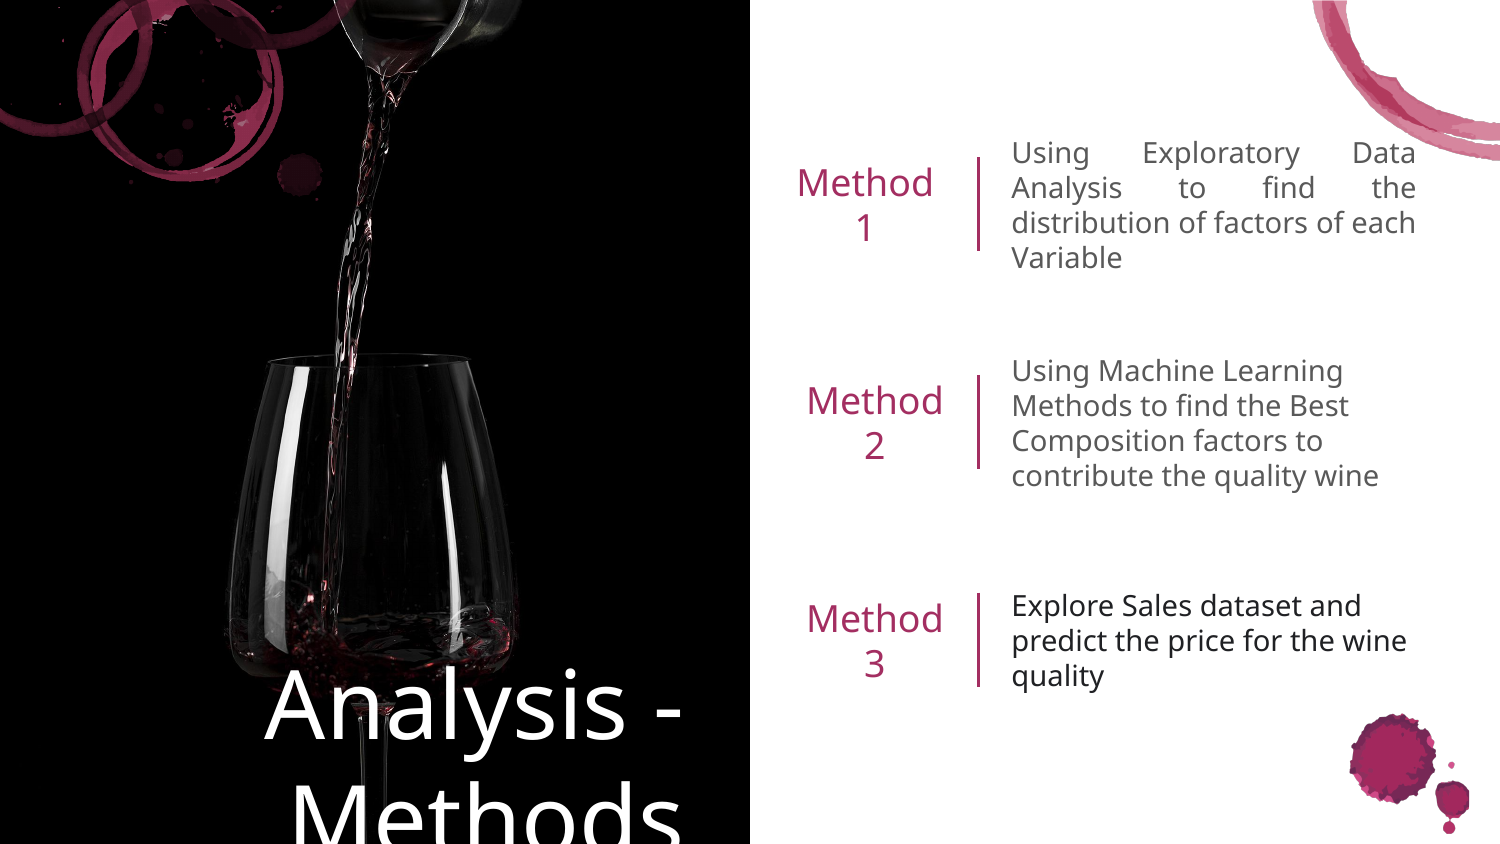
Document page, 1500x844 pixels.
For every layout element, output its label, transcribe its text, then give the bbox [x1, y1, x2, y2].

subtitle Method 3 [786, 616, 963, 663]
subtitle Method 2 [786, 398, 963, 446]
subtitle Using Exploratory Data Analysis to find the distribution of factors of each Variable [996, 129, 1432, 280]
subtitle Using Machine Learning Methods to find the Best Composition factors to contribute the quality wine [996, 346, 1440, 497]
subtitle Method 1 [767, 180, 963, 228]
picture [1313, 1, 1500, 162]
picture [0, 0, 751, 844]
picture [1350, 714, 1470, 834]
subtitle Explore Sales dataset and predict the price for the wine quality [996, 564, 1452, 715]
